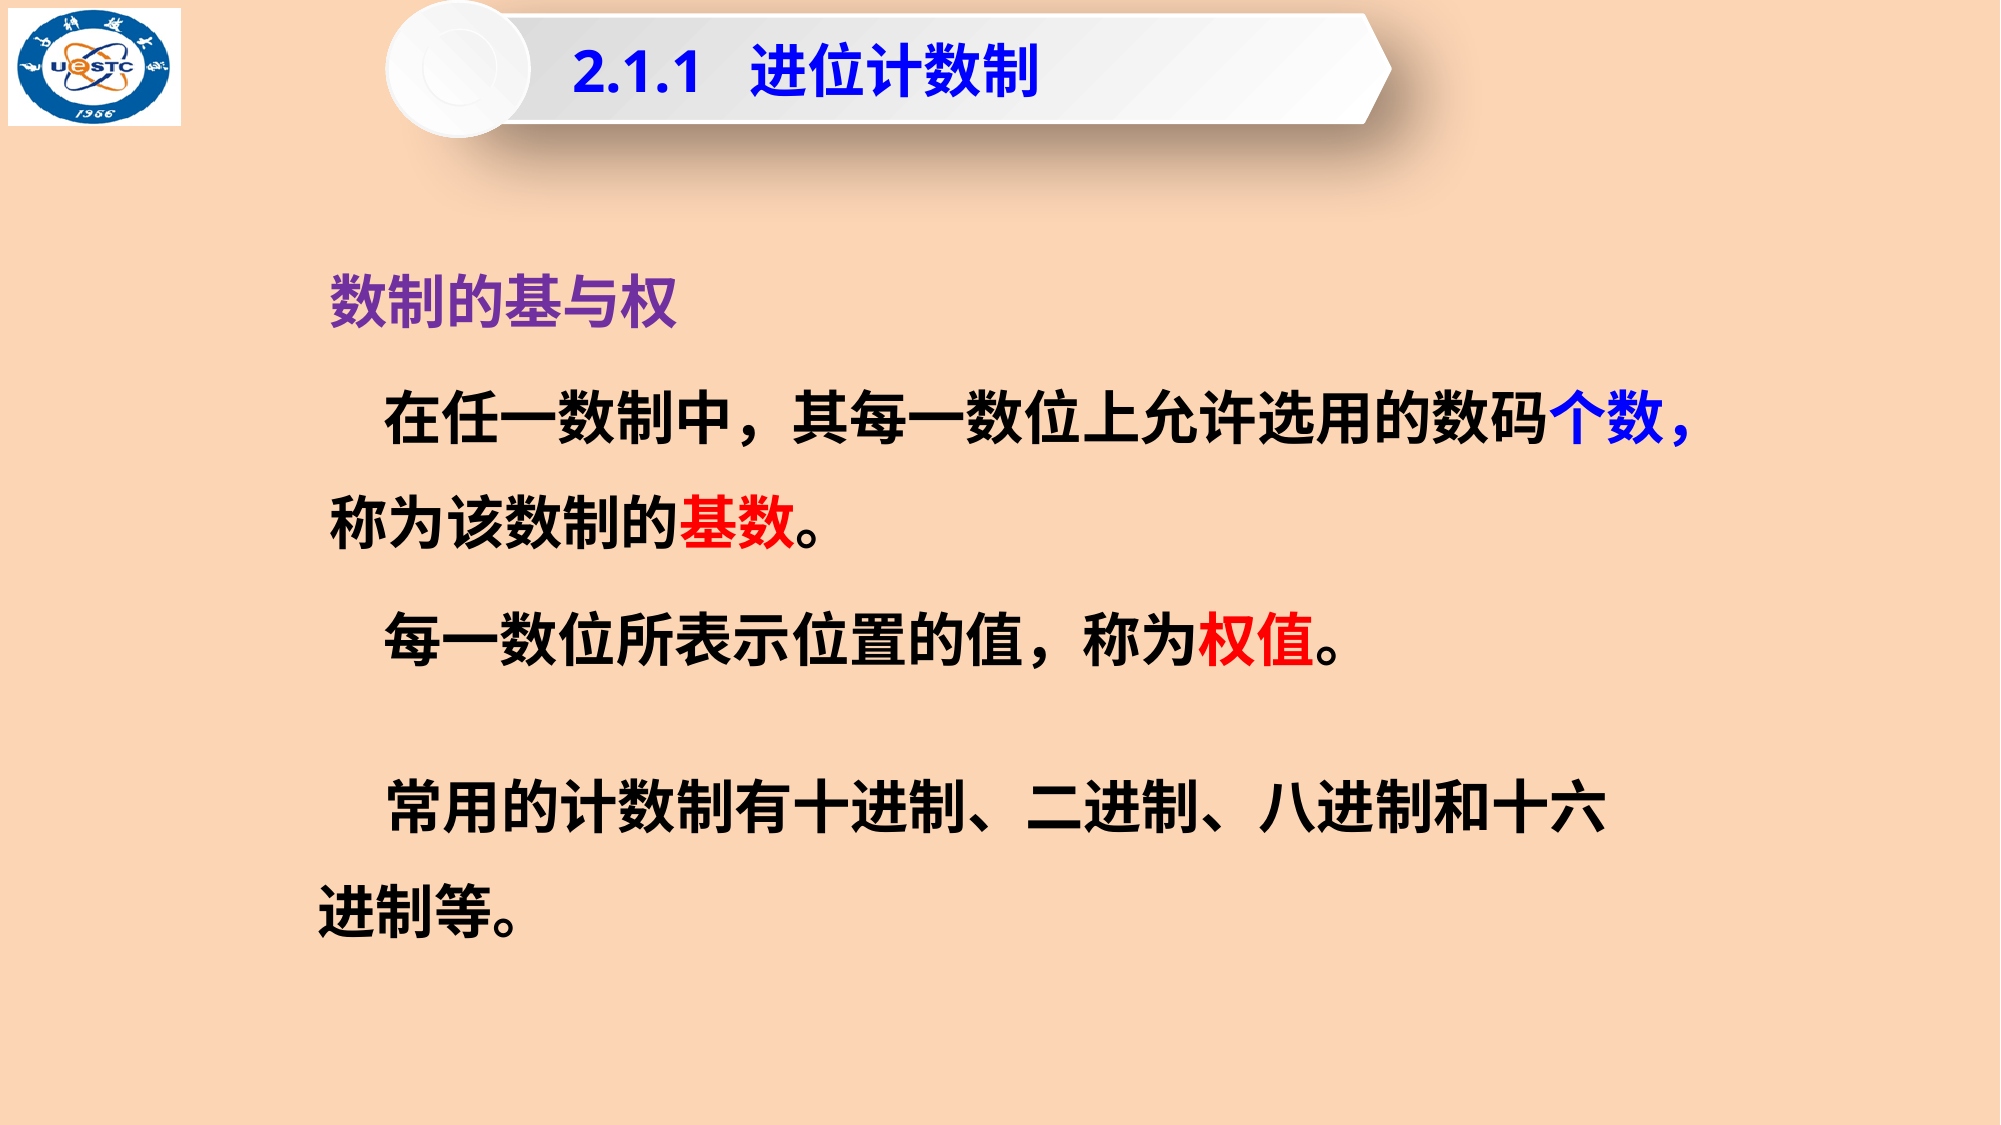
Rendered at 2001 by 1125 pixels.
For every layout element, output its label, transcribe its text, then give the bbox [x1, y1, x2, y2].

text_box 数制的基与权 在任一数制中，其每一数位上允许选用的数码个数，称为该数制的基数。 每一数位所表示位置的值，称为权值。 [314, 187, 1728, 693]
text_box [385, 0, 1390, 138]
picture [8, 8, 181, 126]
text_box 常用的计数制有十进制、二进制、八进制和十六进制等。 [303, 727, 1626, 953]
